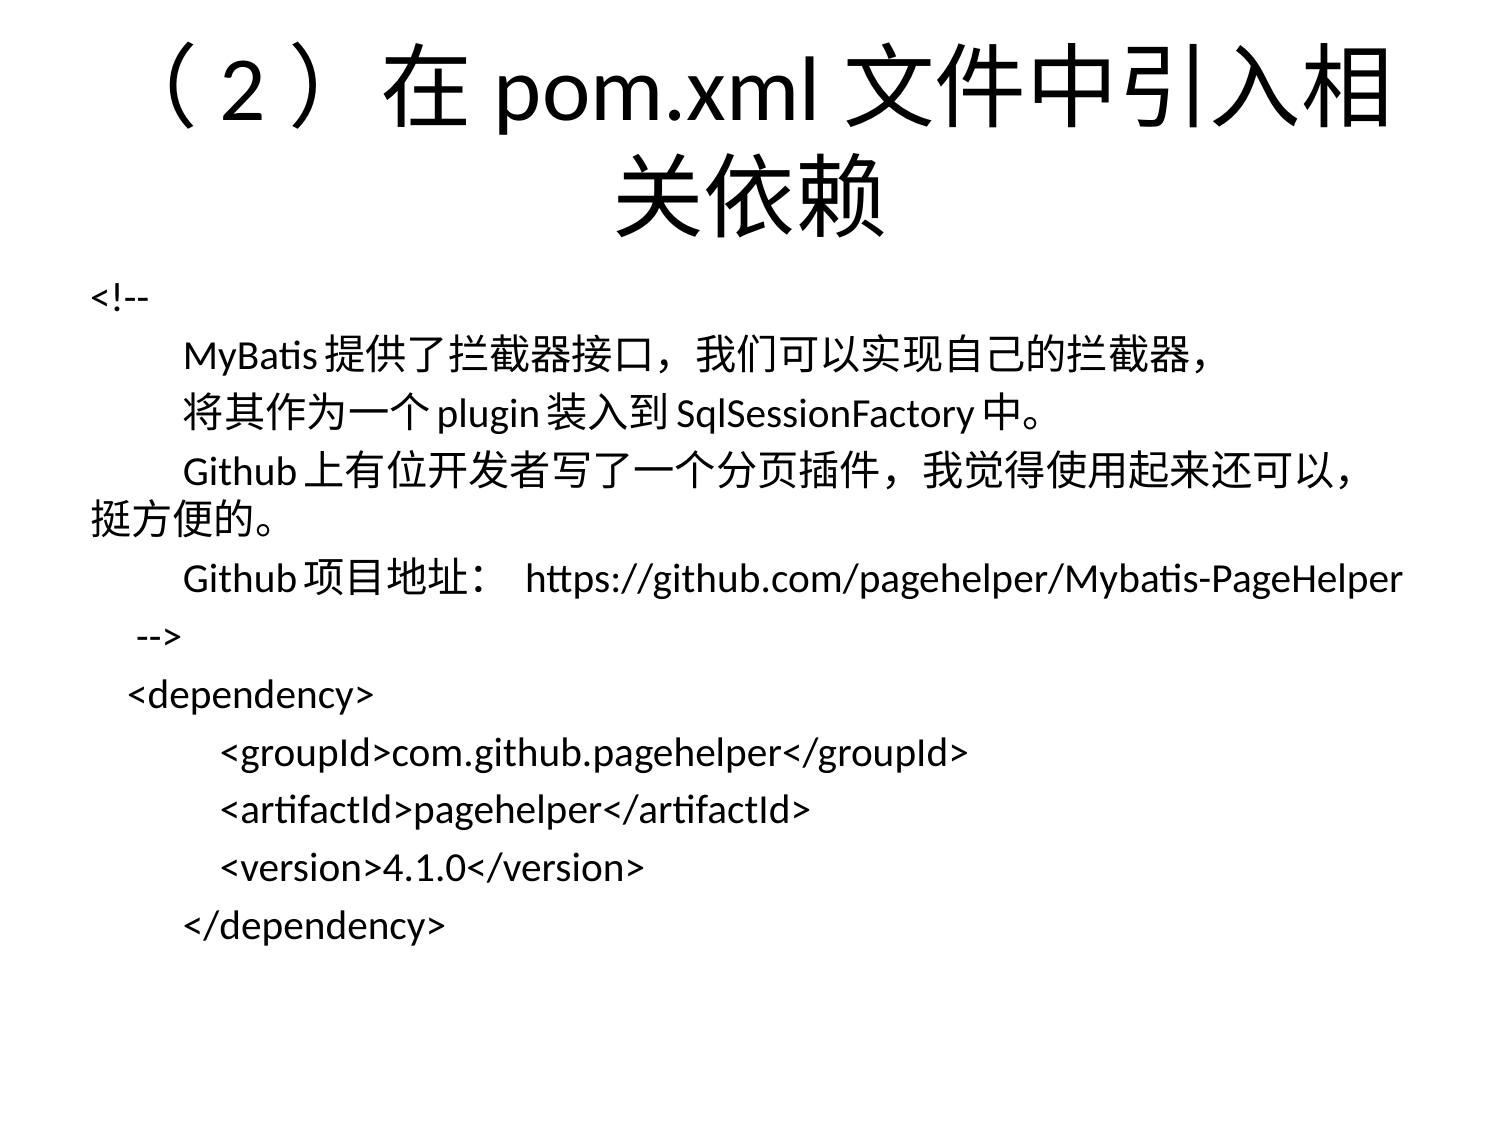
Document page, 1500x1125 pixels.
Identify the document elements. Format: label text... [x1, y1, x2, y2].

title （2）在pom.xml文件中引入相关依赖 [75, 45, 1425, 233]
list <!-- MyBatis提供了拦截器接口，我们可以实现自己的拦截器， 将其作为一个plugin装入到SqlSessionFactory中。 Github上有位开发者写了一个分页插件，我觉得使用起来还可以，挺方便的。 Github项目地址： https://github.com/pagehelper/Mybatis-PageHelper --> <dependency> <groupId>com.github.pagehelper</groupId> <artifactId>pagehelper</artifactId> <version>4.1.0</version> </dependency> [75, 262, 1425, 1005]
